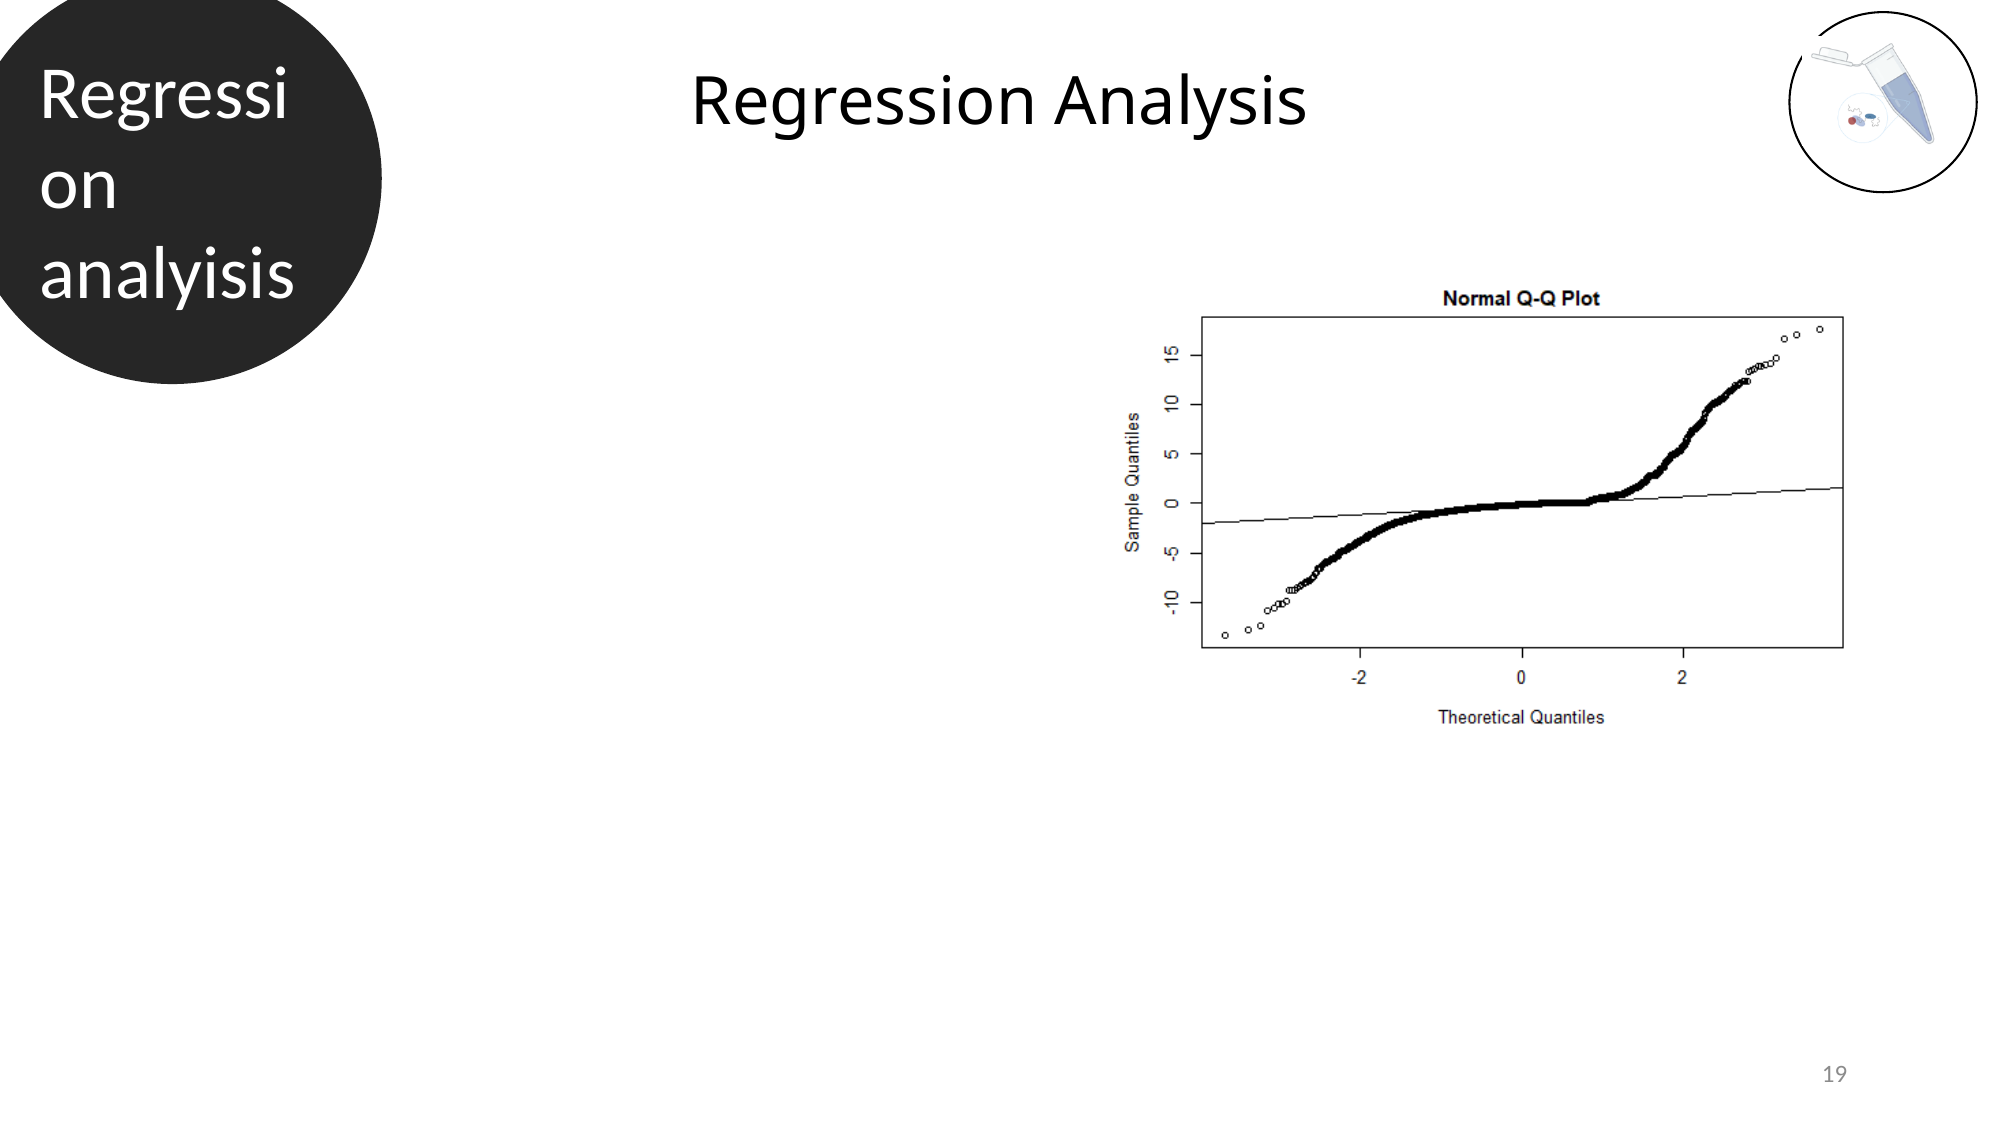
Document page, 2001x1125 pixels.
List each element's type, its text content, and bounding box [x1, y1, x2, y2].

picture [1801, 36, 1939, 146]
text_box Regression analyisis [0, 0, 356, 385]
text_box [1818, 11, 1978, 194]
slide_number 19 [1412, 1042, 1863, 1103]
picture [1121, 277, 1863, 736]
text_box Regression Analysis [137, 59, 1863, 278]
